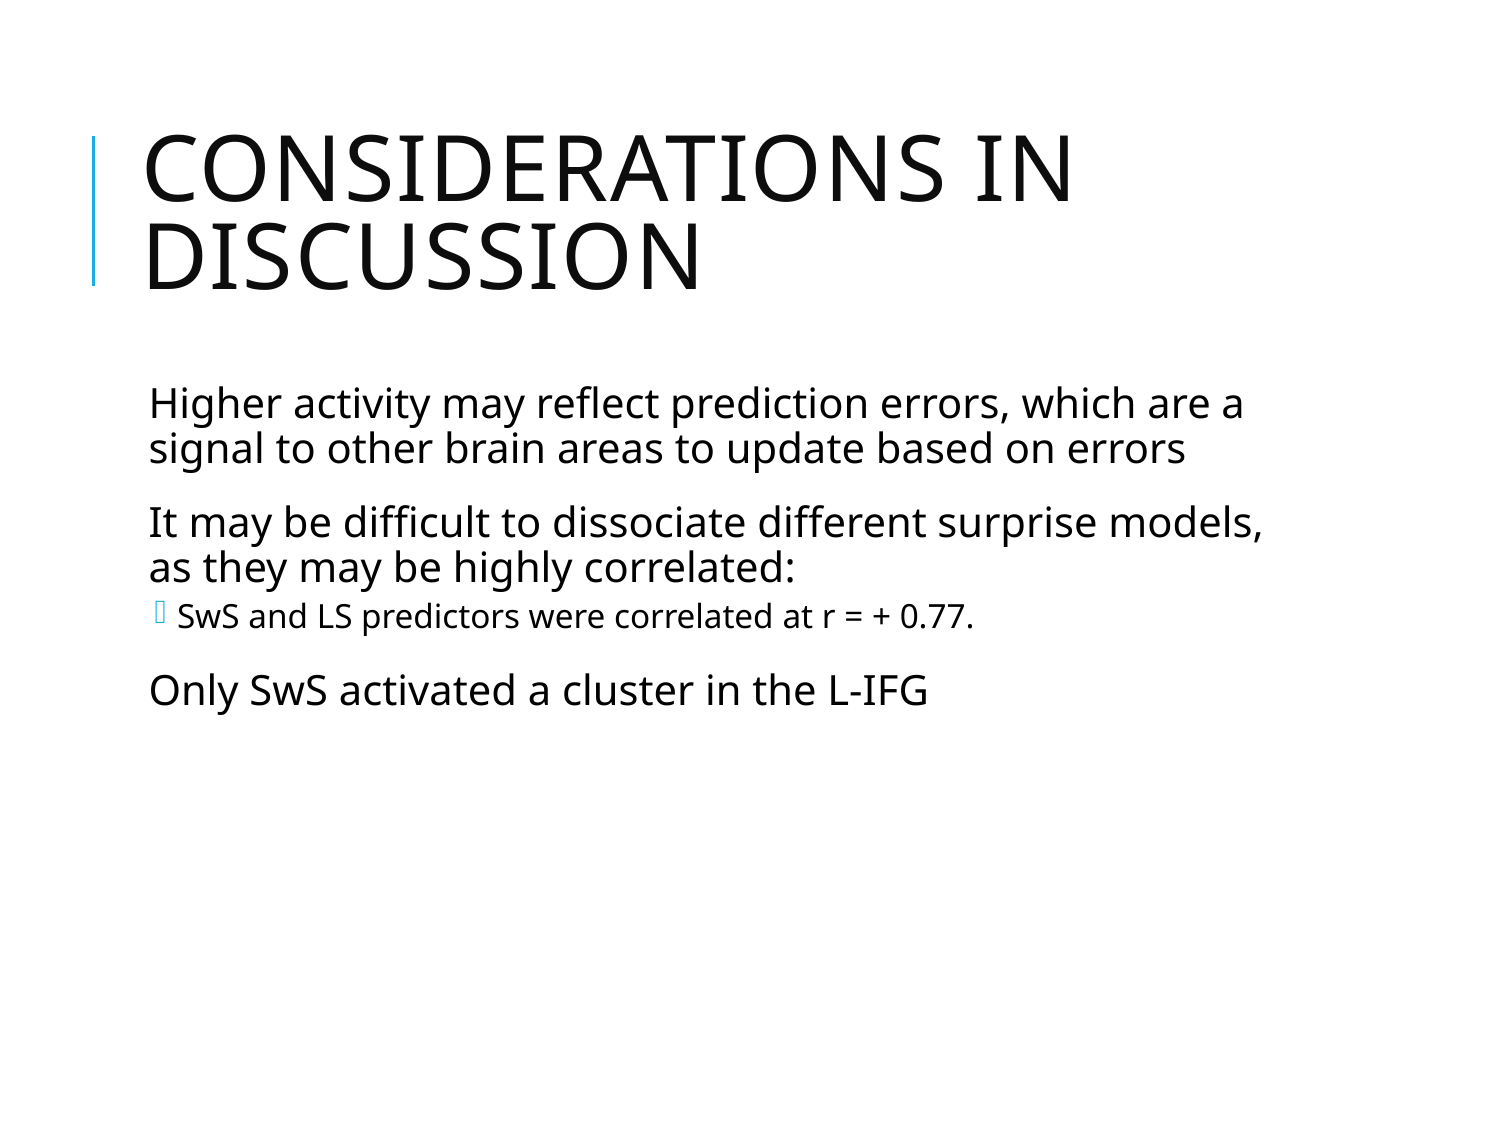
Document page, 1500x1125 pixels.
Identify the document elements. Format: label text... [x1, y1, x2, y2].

title Considerations in discussion [126, 96, 1322, 342]
list Higher activity may reflect prediction errors, which are a signal to other brain areas to update based on errors It may be difficult to dissociate different surprise models, as they may be highly correlated: SwS and LS predictors were correlated at r = + 0.77. Only SwS activated a cluster in the L-IFG [126, 375, 1322, 1035]
